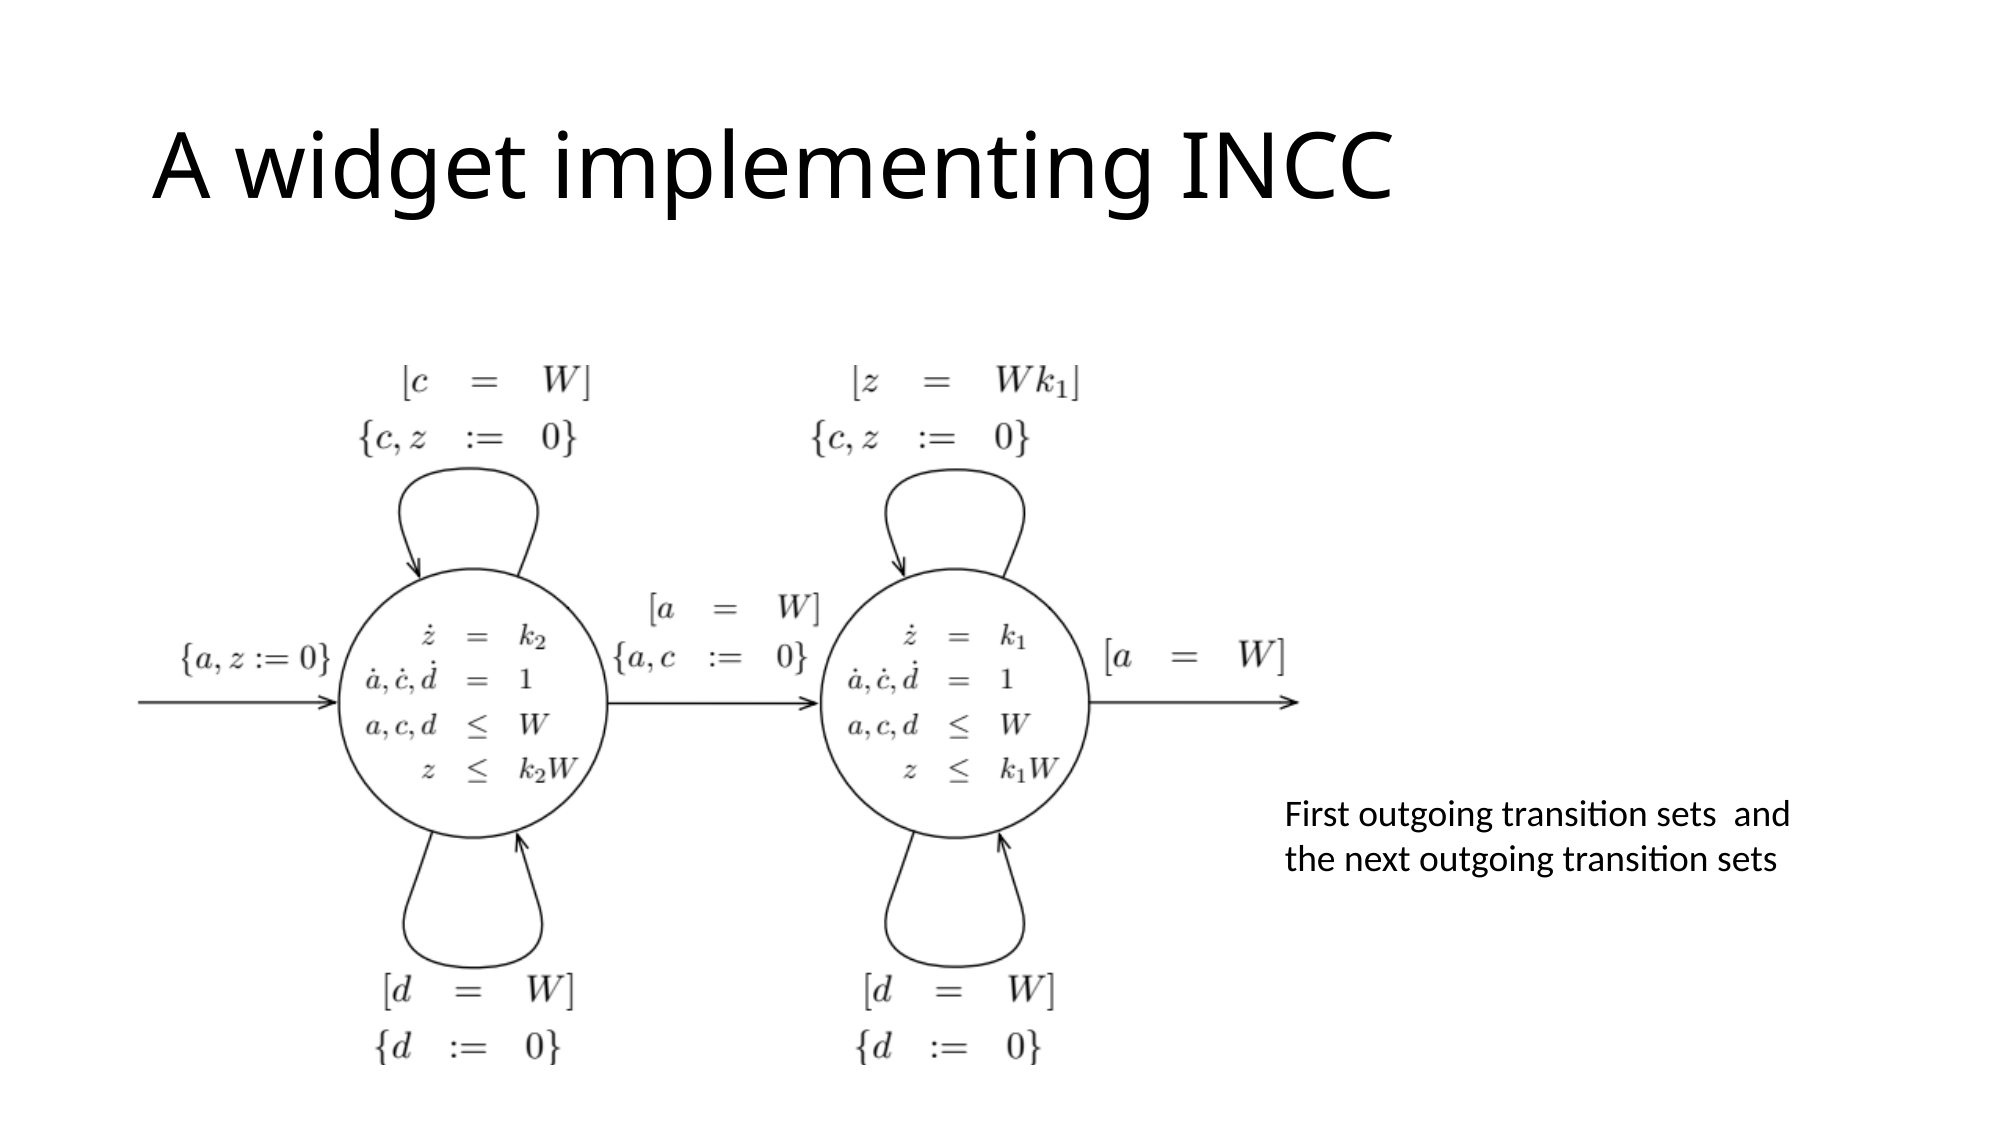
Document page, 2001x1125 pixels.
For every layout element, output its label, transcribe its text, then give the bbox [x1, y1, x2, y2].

title A widget implementing INCC [137, 59, 1863, 278]
picture [137, 365, 1325, 1066]
